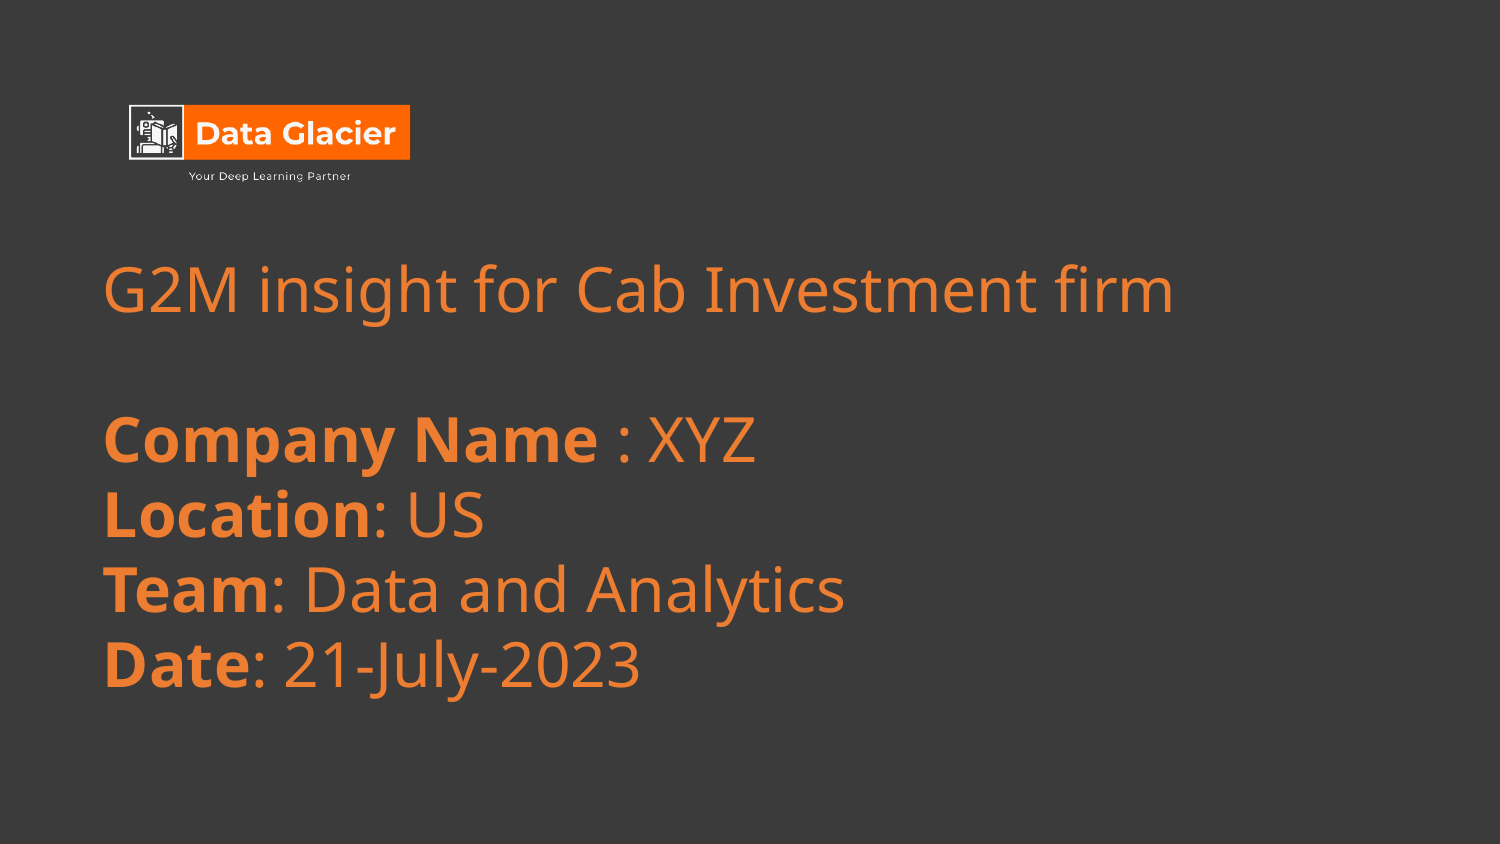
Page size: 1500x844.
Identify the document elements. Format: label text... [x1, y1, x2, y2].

picture [126, 0, 413, 287]
text_box G2M insight for Cab Investment firm Company Name : XYZ Location: US Team: Data and Analytics Date: 21-July-2023 [91, 244, 1392, 706]
